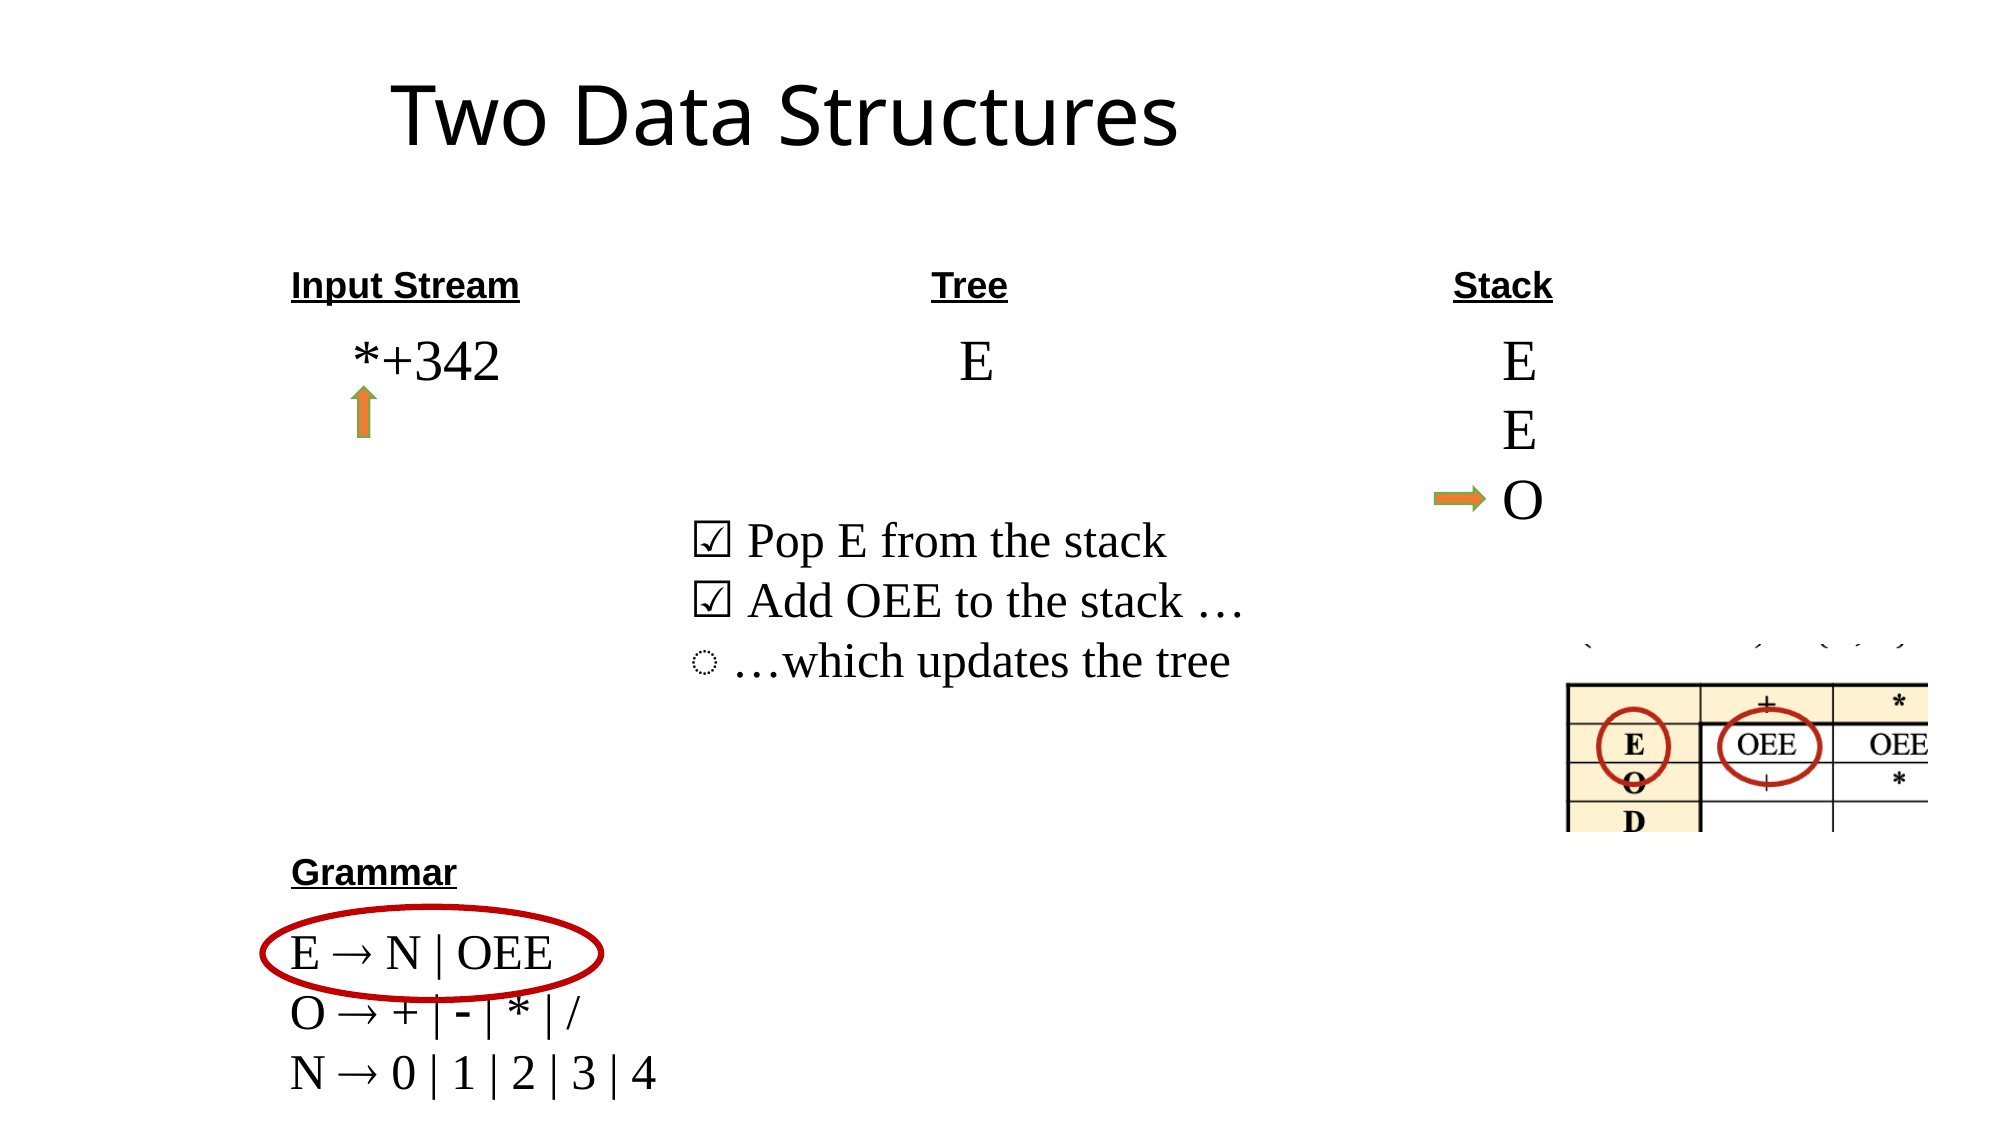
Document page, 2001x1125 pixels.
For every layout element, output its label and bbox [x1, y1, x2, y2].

text_box [261, 905, 713, 1107]
text_box [276, 253, 536, 438]
text_box [276, 840, 473, 901]
text_box [675, 253, 1568, 695]
title [375, 24, 1650, 213]
picture [1523, 644, 1928, 833]
text_box [916, 253, 1024, 399]
